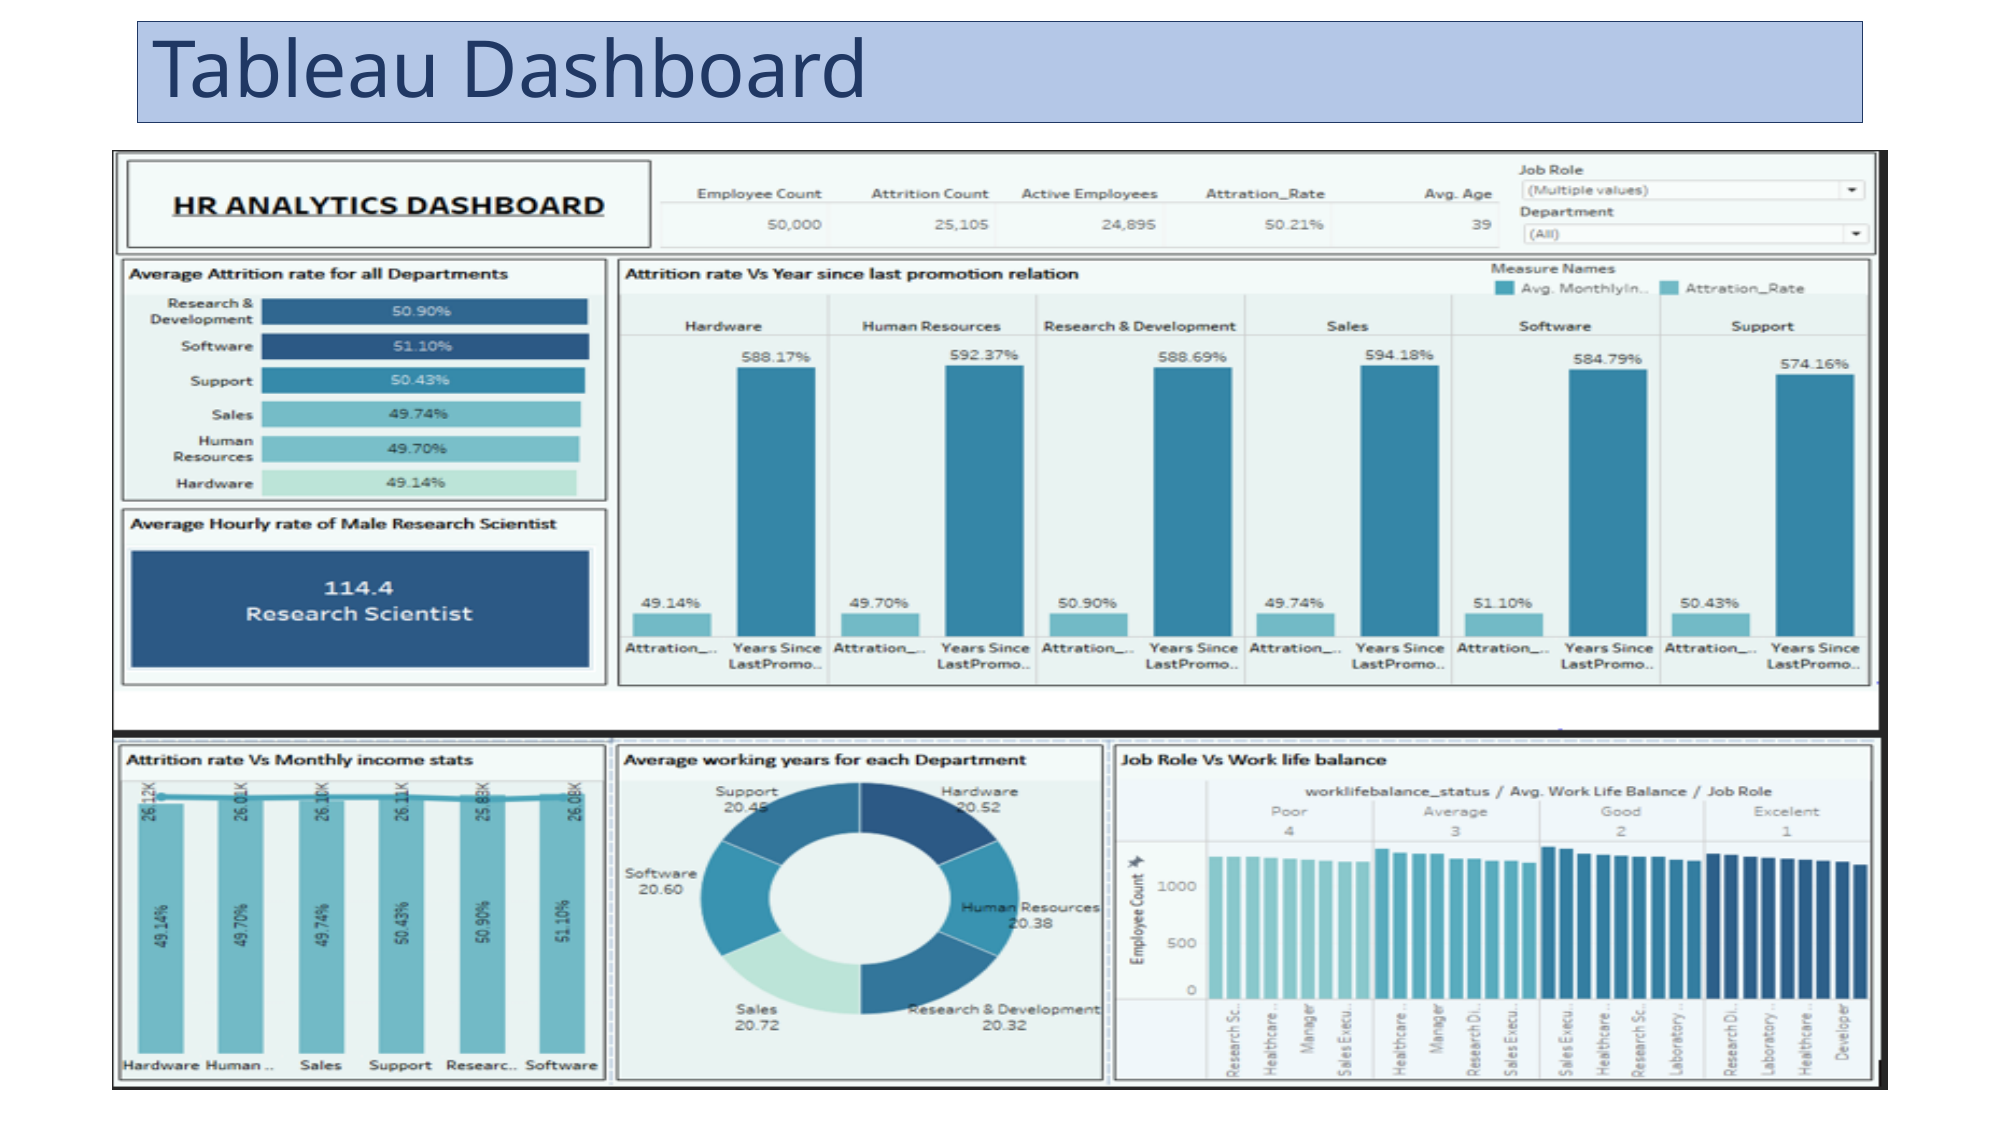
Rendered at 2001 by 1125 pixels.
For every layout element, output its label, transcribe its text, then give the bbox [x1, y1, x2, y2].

title Tableau Dashboard [137, 21, 1863, 123]
picture [112, 150, 1888, 1090]
